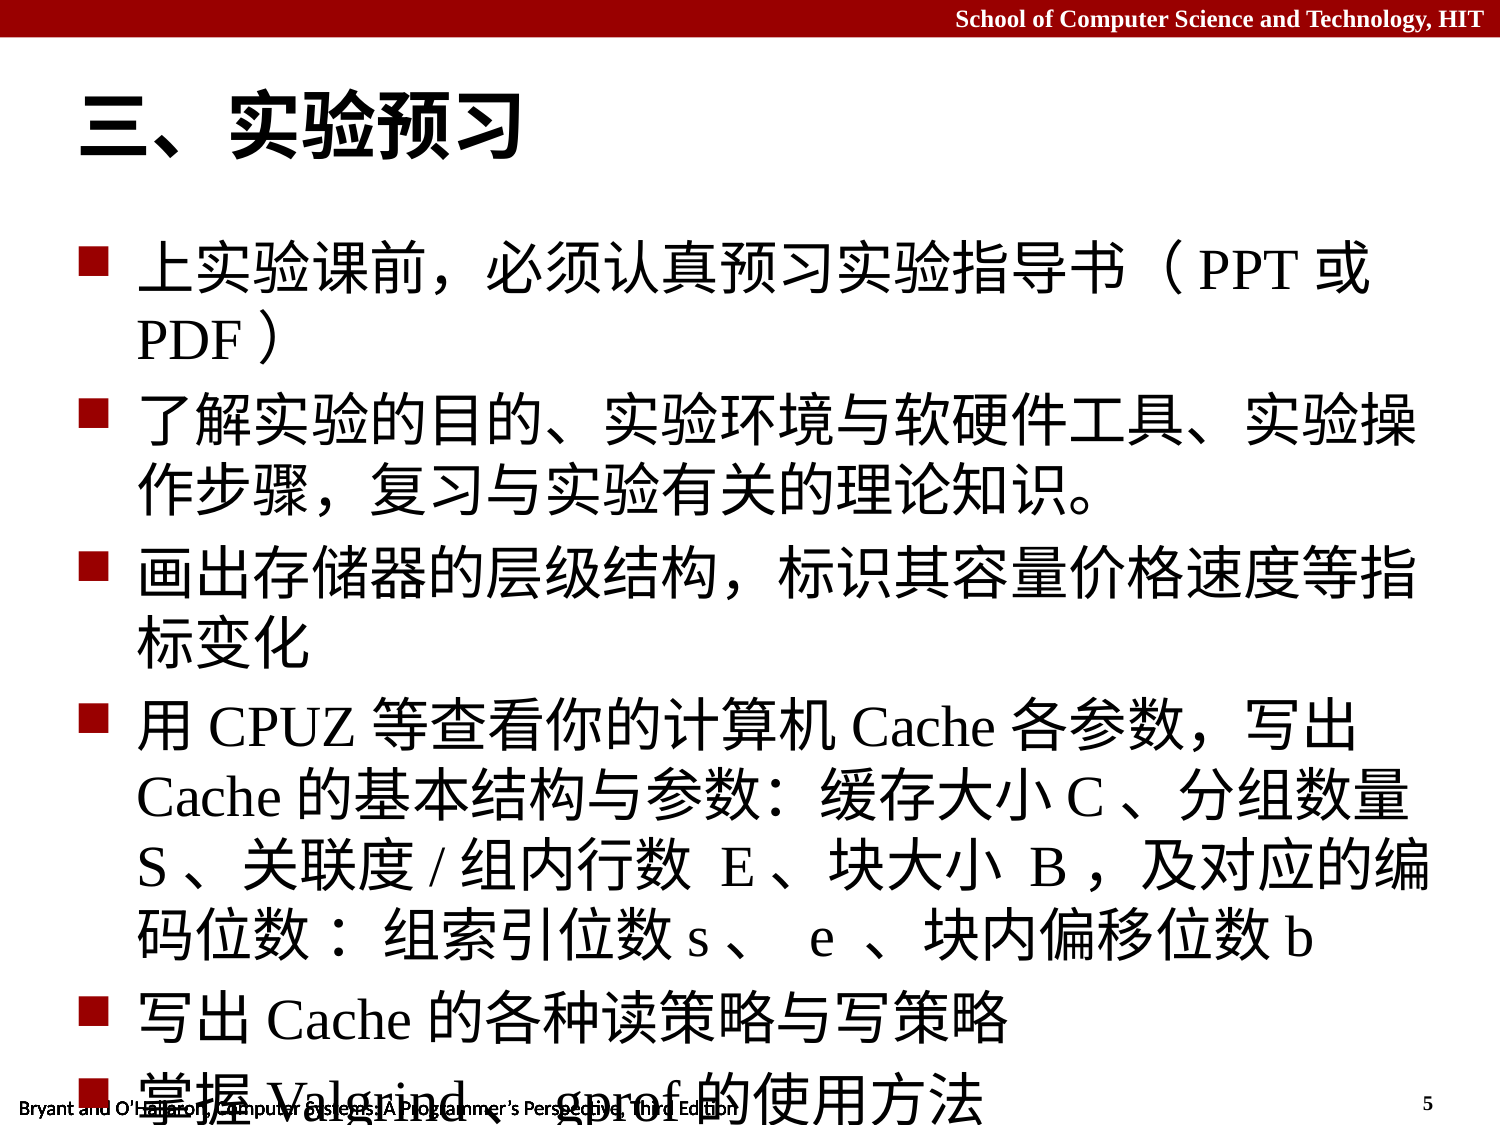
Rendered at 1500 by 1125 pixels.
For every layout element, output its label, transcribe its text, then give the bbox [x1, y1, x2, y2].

list 上实验课前，必须认真预习实验指导书（PPT或PDF） 了解实验的目的、实验环境与软硬件工具、实验操作步骤，复习与实验有关的理论知识。 画出存储器的层级结构，标识其容量价格速度等指标变化 用CPUZ等查看你的计算机Cache各参数，写出Cache的基本结构与参数：缓存大小C、分组数量 S、关联度/组内行数 E、块大小 B，及对应的编码位数 ：组索引位数s、 e 、块内偏移位数b 写出Cache的各种读策略与写策略 掌握Valgrind、gprof的使用方法 [64, 223, 1476, 1088]
title 三、实验预习 [61, 60, 1488, 187]
